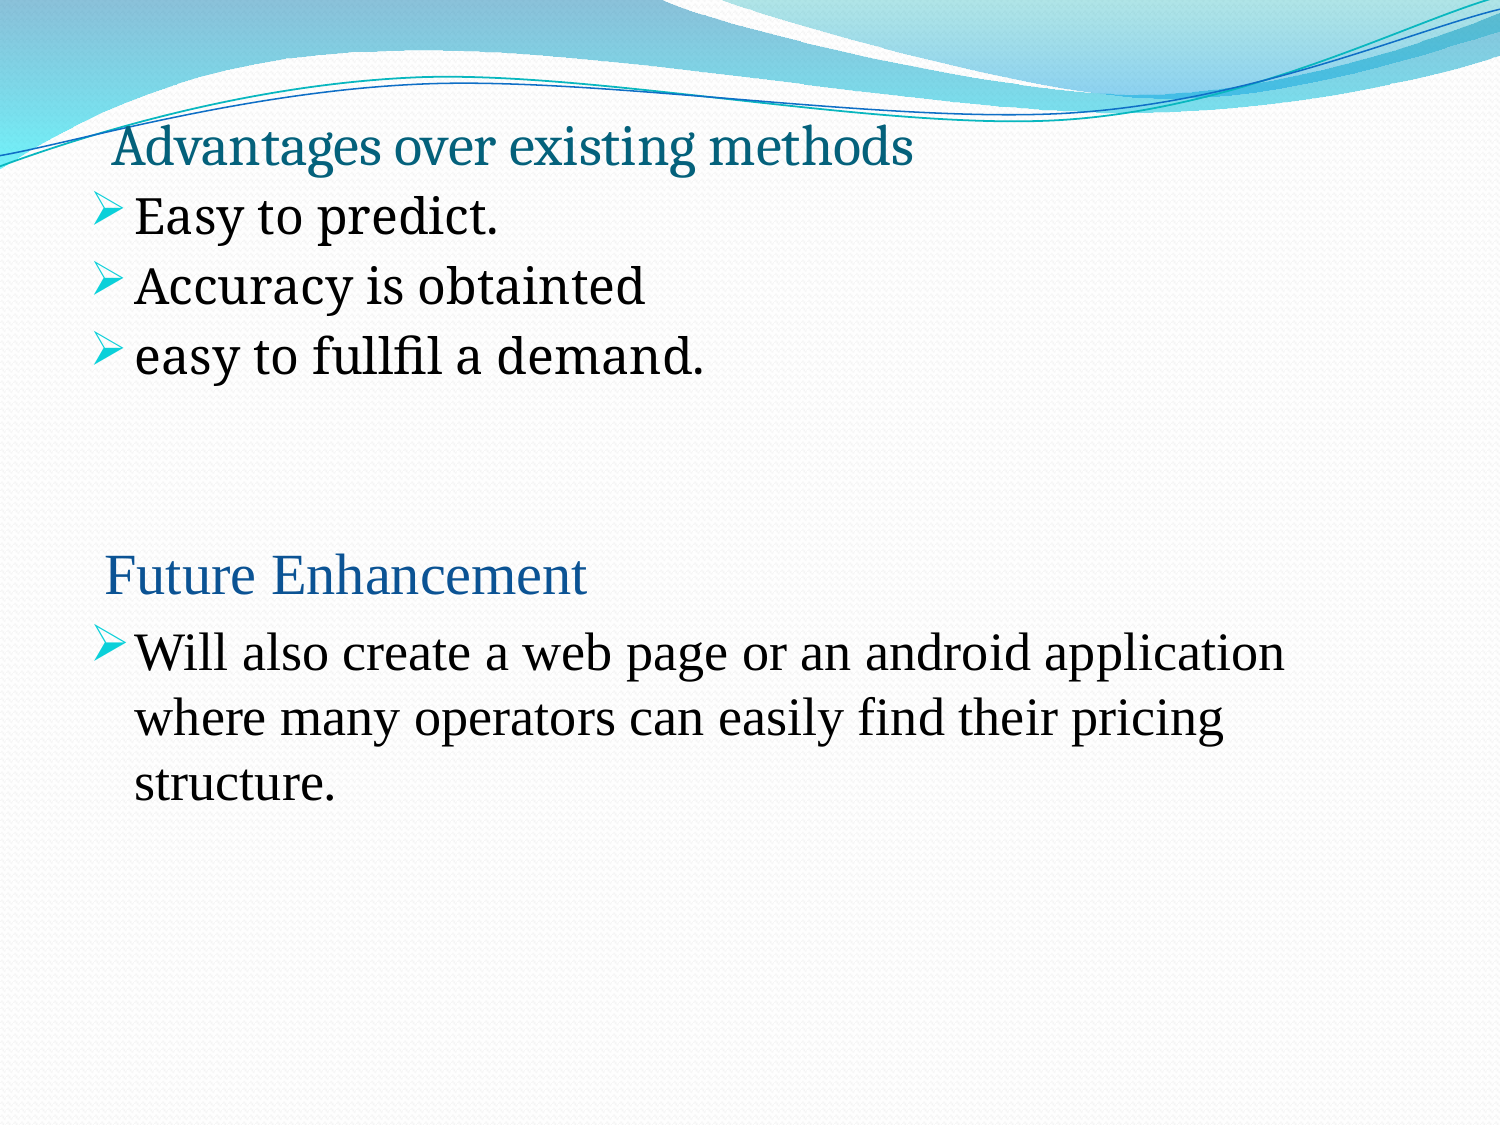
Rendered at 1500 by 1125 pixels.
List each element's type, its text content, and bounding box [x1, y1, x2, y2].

title Advantages over existing methods [111, 82, 1426, 176]
list Easy to predict. Accuracy is obtainted easy to fullfil a demand. Future Enhancement Will also create a web page or an android application where many operators can easily find their pricing structure. [74, 176, 1426, 1108]
